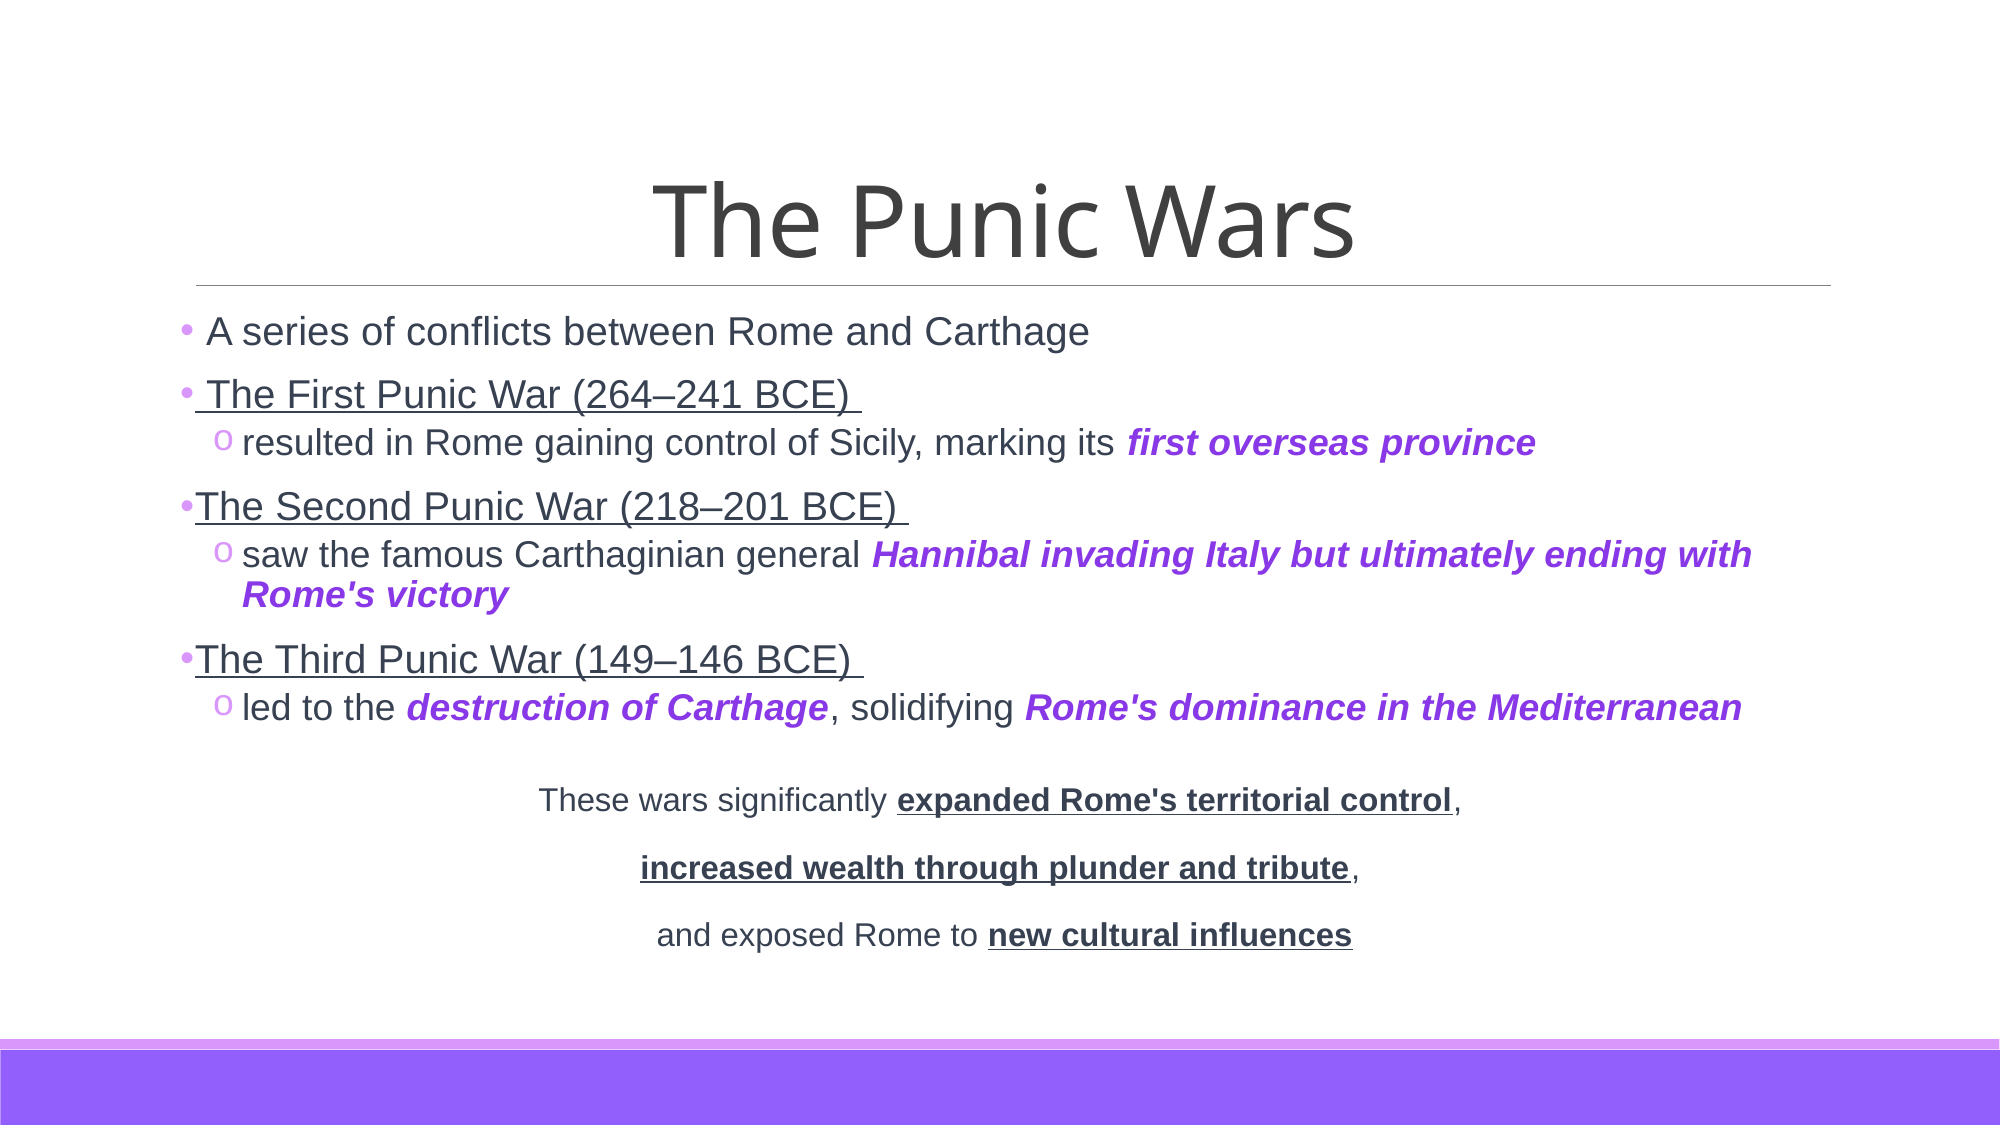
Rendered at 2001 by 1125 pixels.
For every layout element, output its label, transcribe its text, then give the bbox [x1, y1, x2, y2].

list A series of conflicts between Rome and Carthage The First Punic War (264–241 BCE) resulted in Rome gaining control of Sicily, marking its first overseas province The Second Punic War (218–201 BCE) saw the famous Carthaginian general Hannibal invading Italy but ultimately ending with Rome's victory The Third Punic War (149–146 BCE) led to the destruction of Carthage, solidifying Rome's dominance in the Mediterranean These wars significantly expanded Rome's territorial control, increased wealth through plunder and tribute, and exposed Rome to new cultural influences [180, 302, 1830, 963]
title The Punic Wars [180, 47, 1830, 285]
